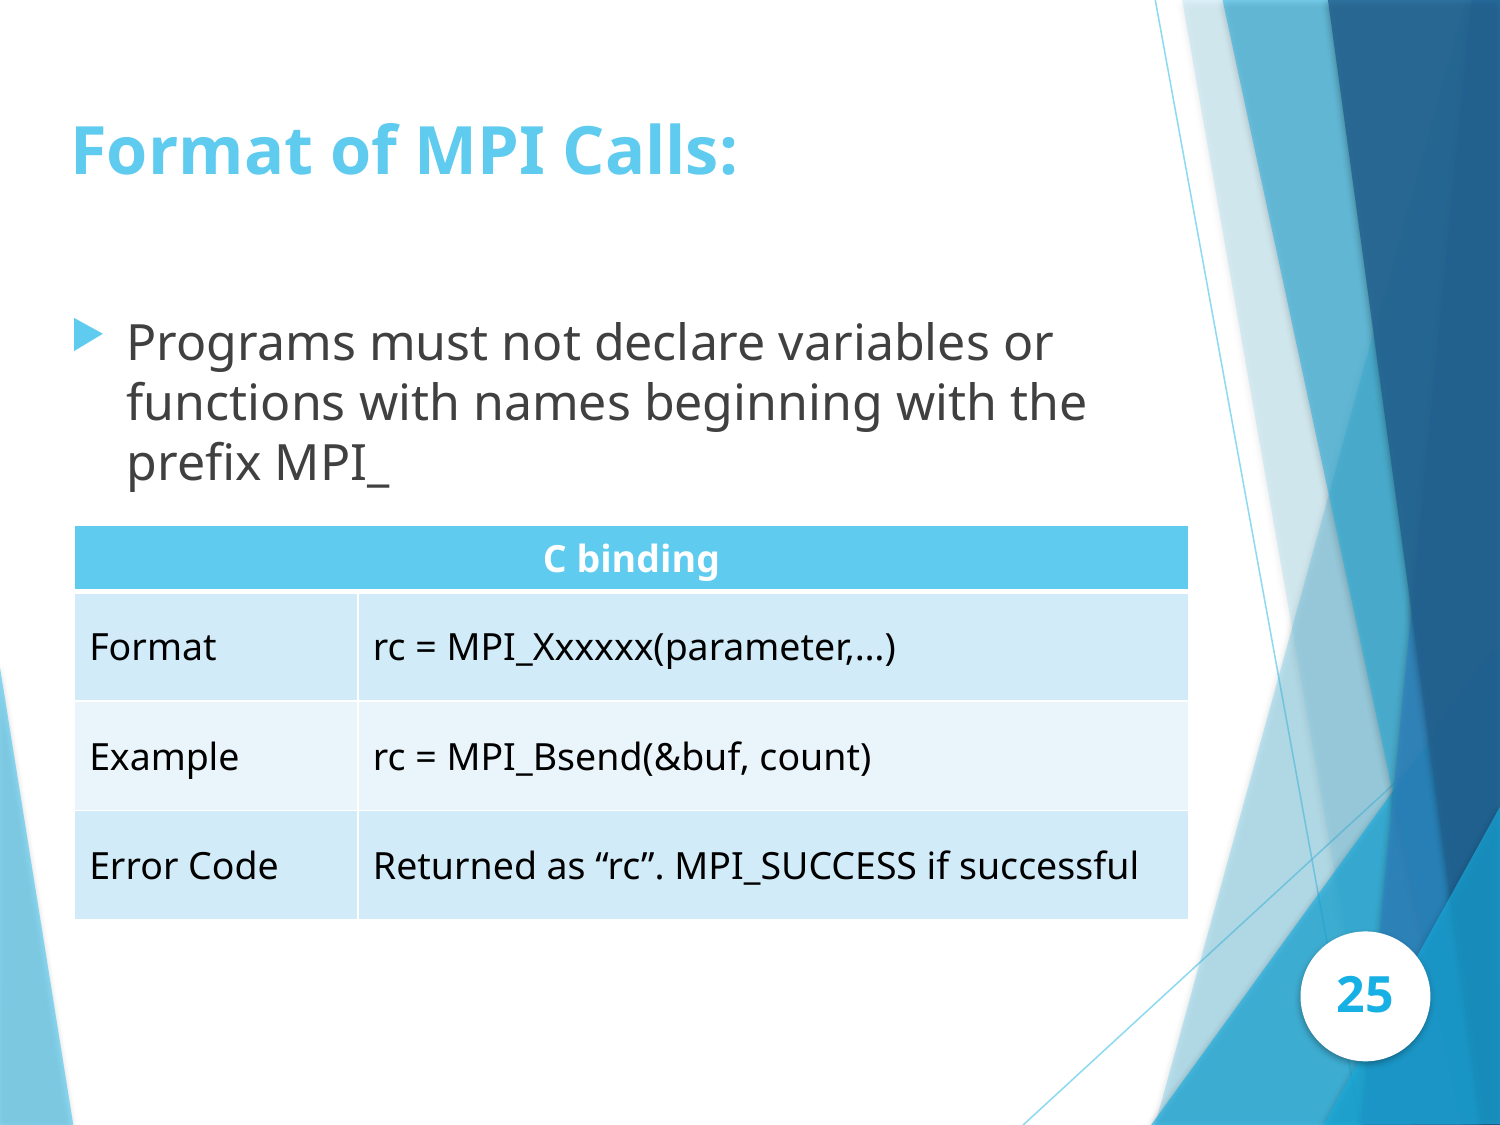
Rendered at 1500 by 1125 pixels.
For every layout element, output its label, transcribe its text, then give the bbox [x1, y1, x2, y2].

list Programs must not declare variables or functions with names beginning with the prefix MPI_ [55, 302, 1176, 1083]
title Format of MPI Calls: [55, 99, 1176, 279]
table_cell Error Code [75, 811, 357, 919]
table_cell rc = MPI_Bsend(&buf, count) [359, 702, 1188, 810]
table_cell rc = MPI_Xxxxxx(parameter,…) [359, 594, 1188, 700]
table_header C binding [75, 526, 1188, 589]
text_box [74, 44, 1425, 1006]
table_cell Format [75, 594, 357, 700]
table_cell Example [75, 702, 357, 810]
table_cell Returned as “rc”. MPI_SUCCESS if successful [359, 811, 1188, 919]
